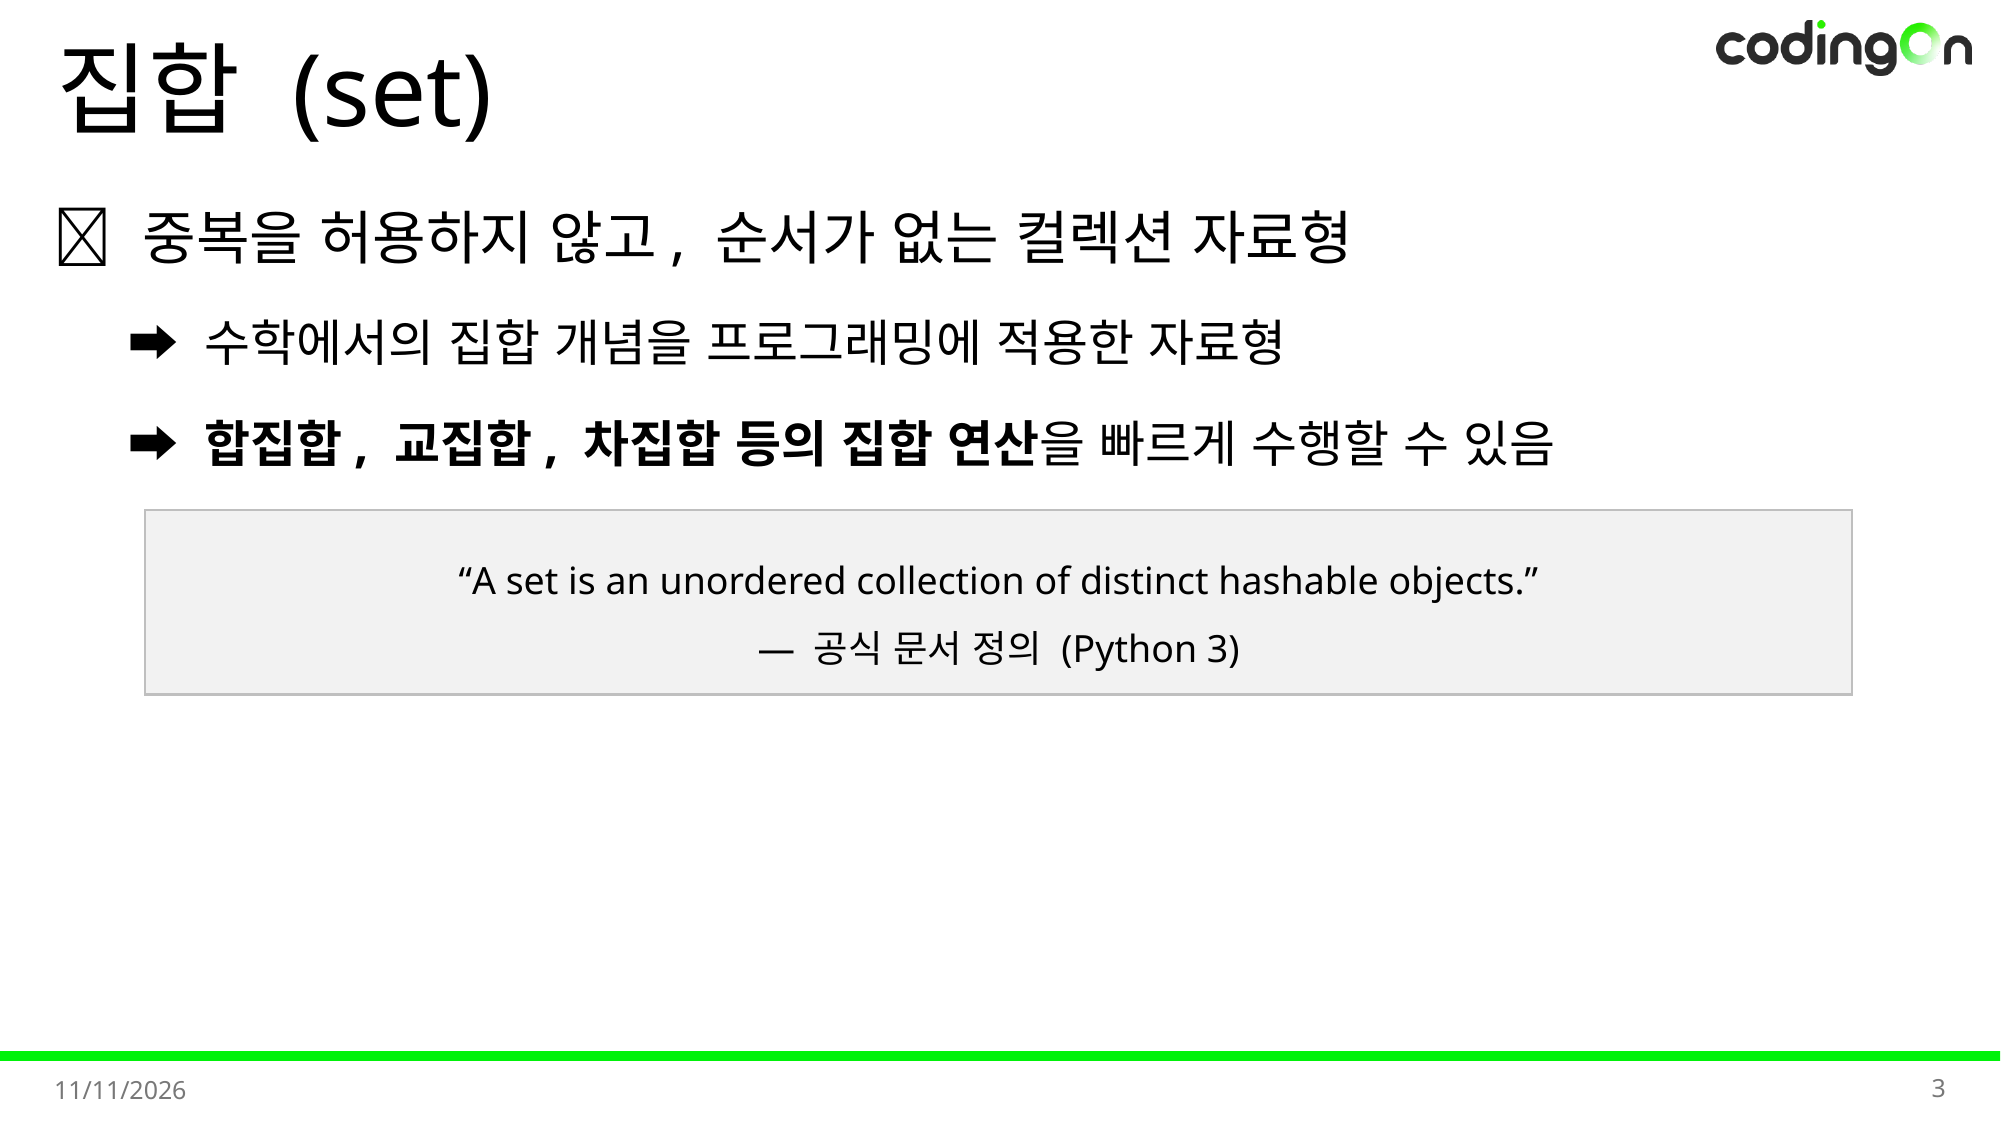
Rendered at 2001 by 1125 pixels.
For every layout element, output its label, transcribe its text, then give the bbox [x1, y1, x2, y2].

picture [1767, 20, 1972, 76]
title 집합 (set) [41, 0, 1767, 158]
text_box 💡 중복을 허용하지 않고, 순서가 없는 컬렉션 자료형 ➡️ 수학에서의 집합 개념을 프로그래밍에 적용한 자료형 ➡️ 합집합, 교집합, 차집합 등의 집합 연산을 빠르게 수행할 수 있음 [39, 158, 1959, 493]
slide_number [39, 1061, 490, 1122]
text_box “A set is an unordered collection of distinct hashable objects.” — 공식 문서 정의 (Python 3) [144, 509, 1853, 696]
slide_number 3 [1510, 1059, 1961, 1120]
